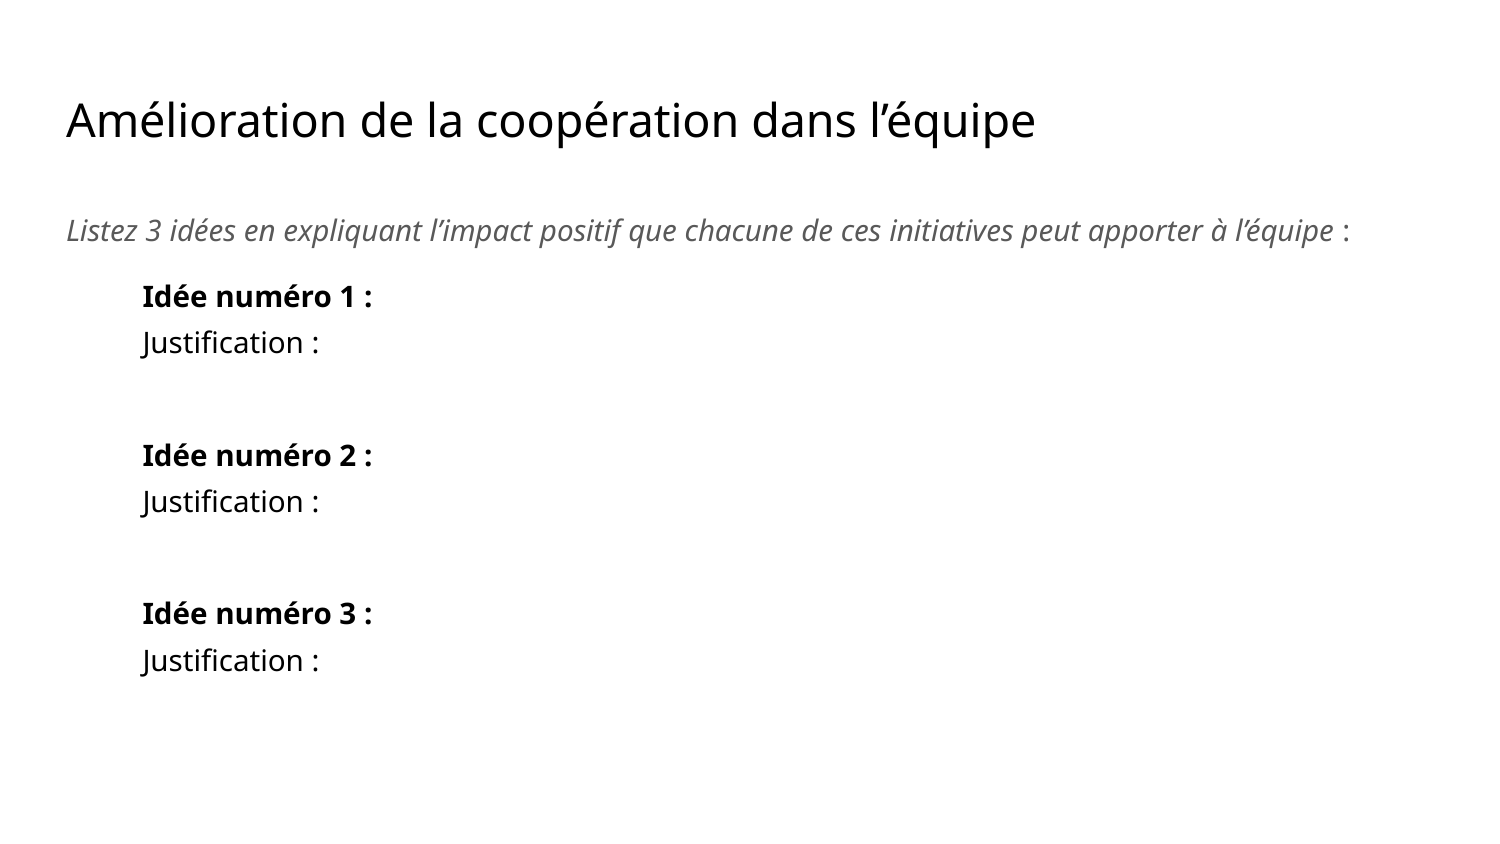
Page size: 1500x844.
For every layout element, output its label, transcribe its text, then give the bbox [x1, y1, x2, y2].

list Listez 3 idées en expliquant l’impact positif que chacune de ces initiatives peut apporter à l’équipe : Idée numéro 1 : Justification : Idée numéro 2 : Justification : Idée numéro 3 : Justification : [51, 189, 1449, 750]
title Amélioration de la coopération dans l’équipe [51, 72, 1449, 167]
